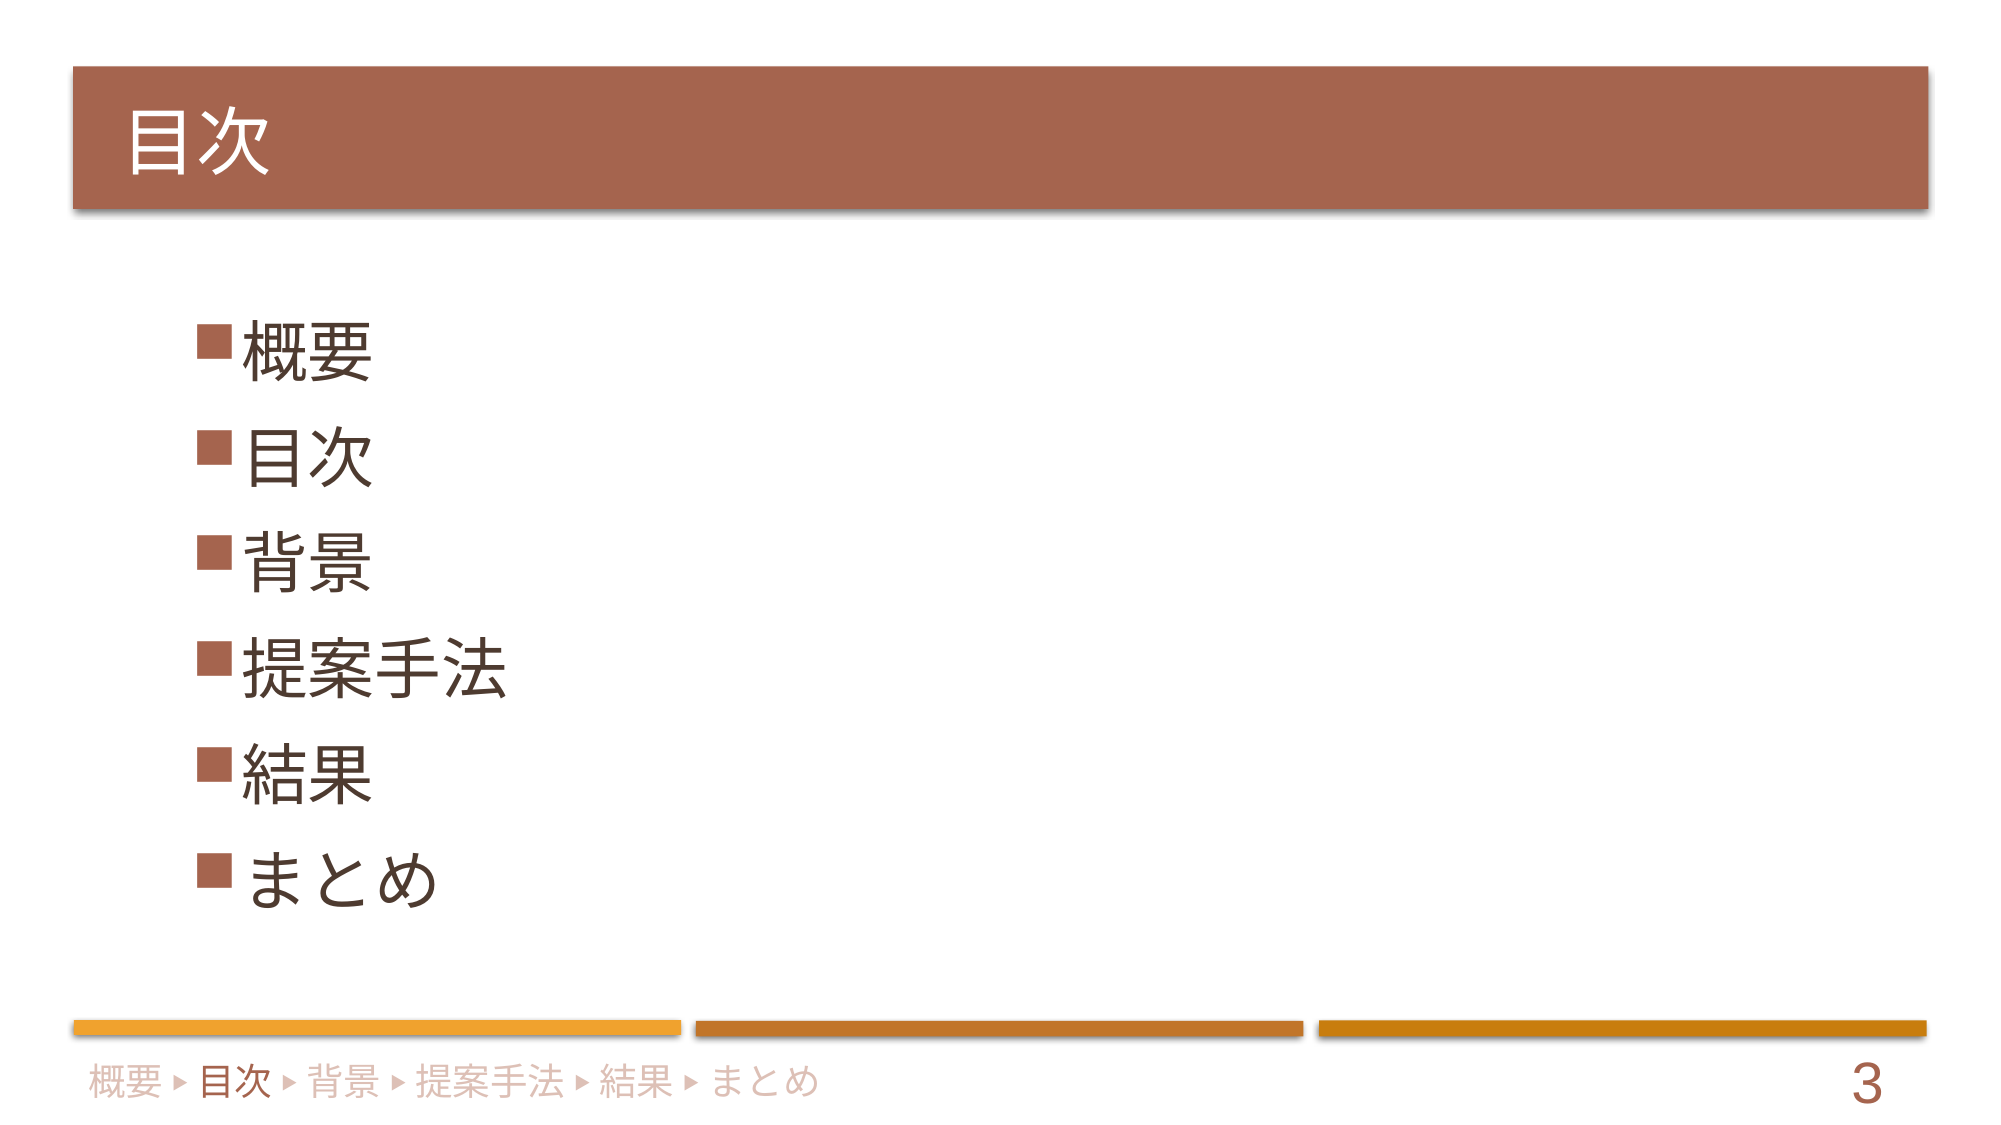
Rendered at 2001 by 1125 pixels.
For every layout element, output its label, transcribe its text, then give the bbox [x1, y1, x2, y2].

title 目次 [106, 70, 1857, 209]
slide_number 3 [1732, 1050, 1899, 1110]
list 概要 ▶ 目次 ▶ 背景 ▶ 提案手法 ▶ 結果 ▶ まとめ [73, 1036, 1698, 1125]
list 概要 目次 背景 提案手法 結果 まとめ [175, 287, 1826, 942]
